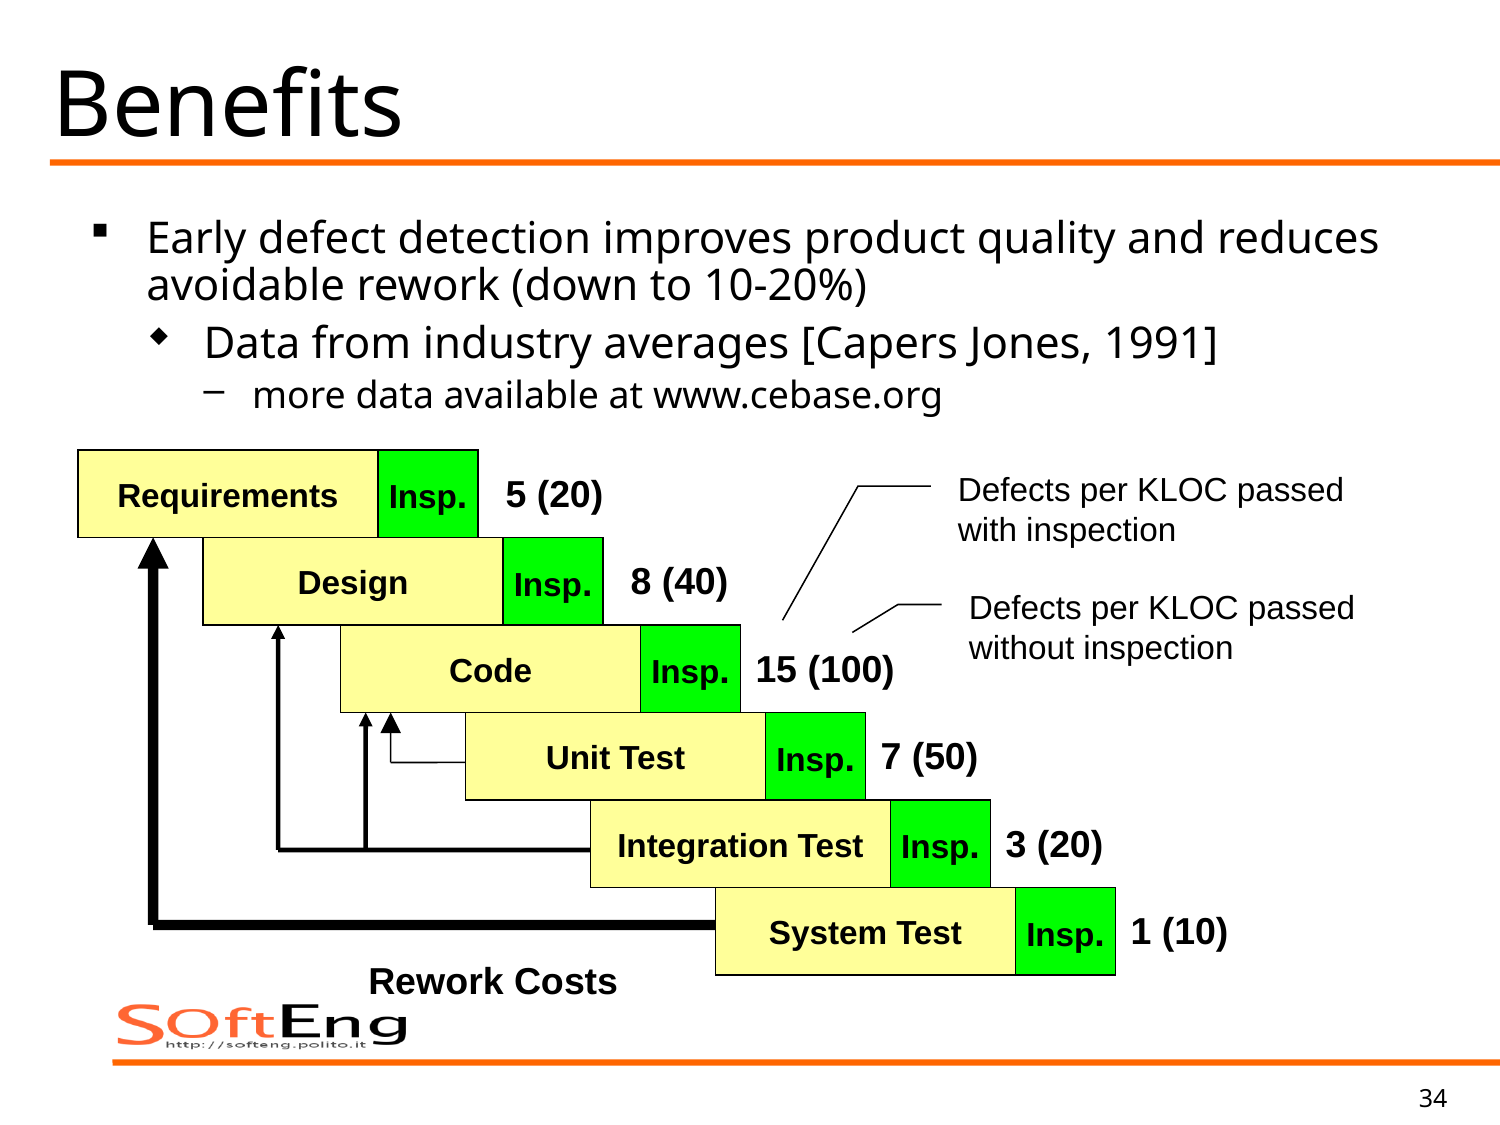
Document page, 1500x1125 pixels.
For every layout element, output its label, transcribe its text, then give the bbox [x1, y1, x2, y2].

list Early defect detection improves product quality and reduces avoidable rework (down to 10-20%) Data from industry averages [Capers Jones, 1991] more data available at www.cebase.org [75, 208, 1425, 383]
slide_number 34 [1237, 1074, 1463, 1125]
title Benefits [37, 24, 1450, 175]
picture [112, 1011, 413, 1056]
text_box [77, 449, 1379, 1011]
